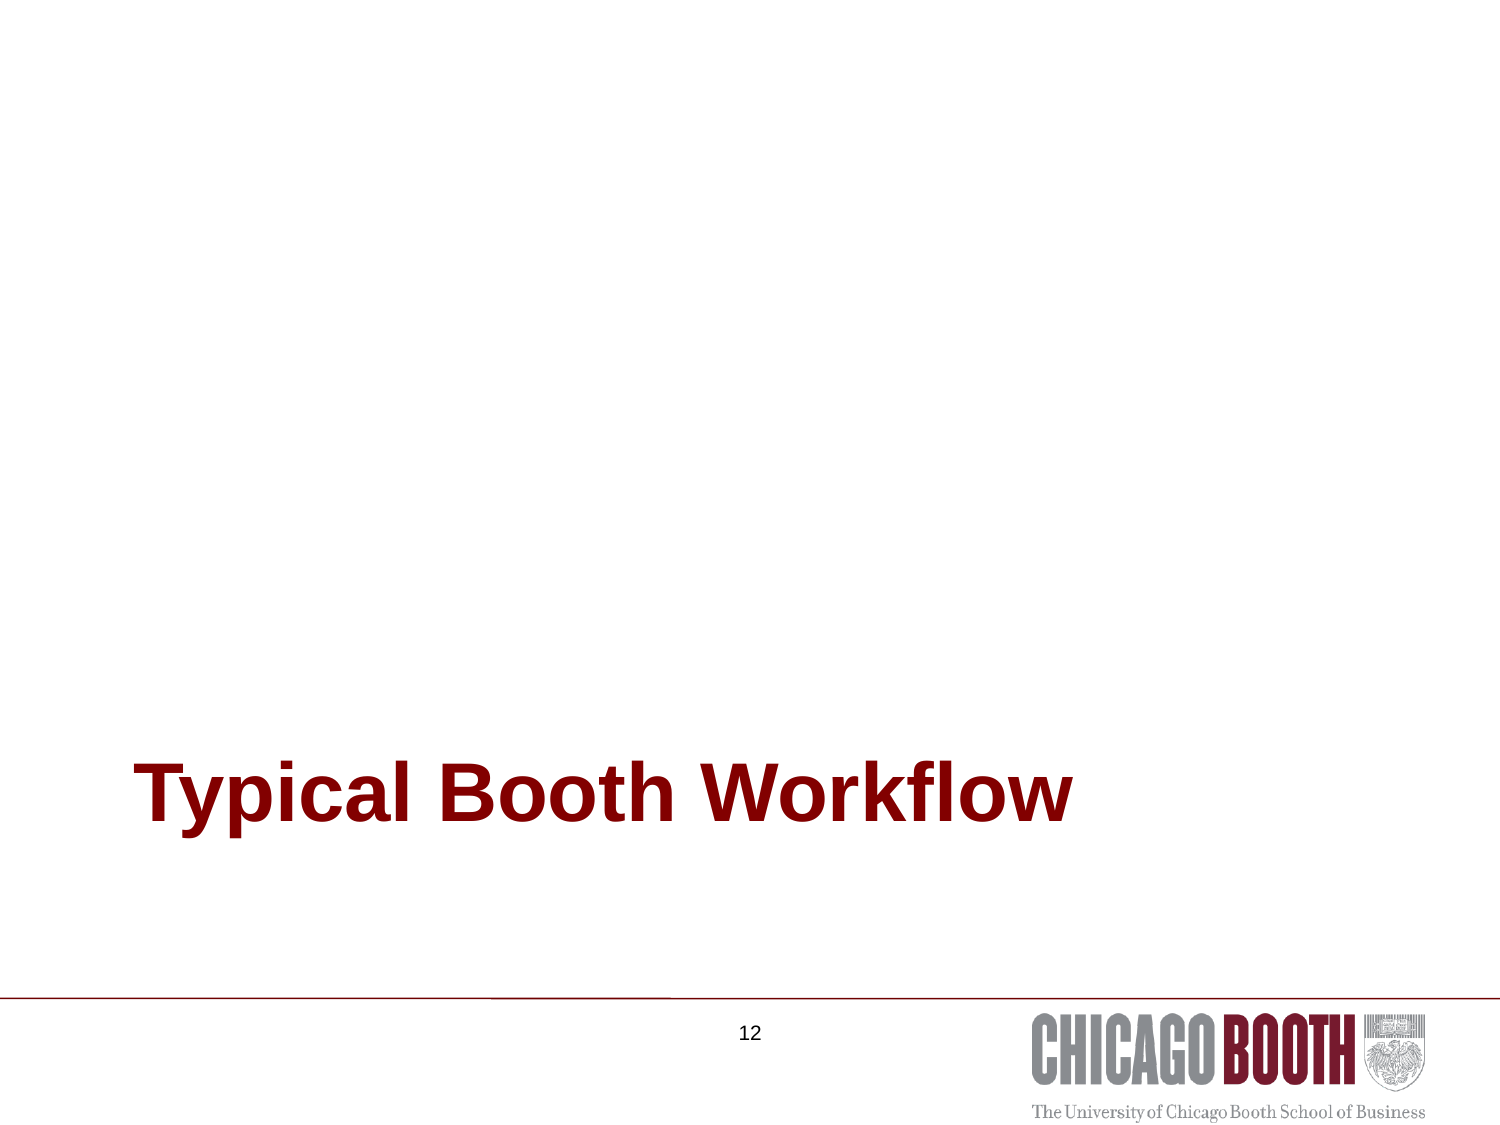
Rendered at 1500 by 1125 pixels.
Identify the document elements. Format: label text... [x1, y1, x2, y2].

title Typical Booth Workflow [118, 722, 1394, 947]
picture [1032, 1013, 1425, 1123]
slide_number 12 [712, 1012, 788, 1088]
